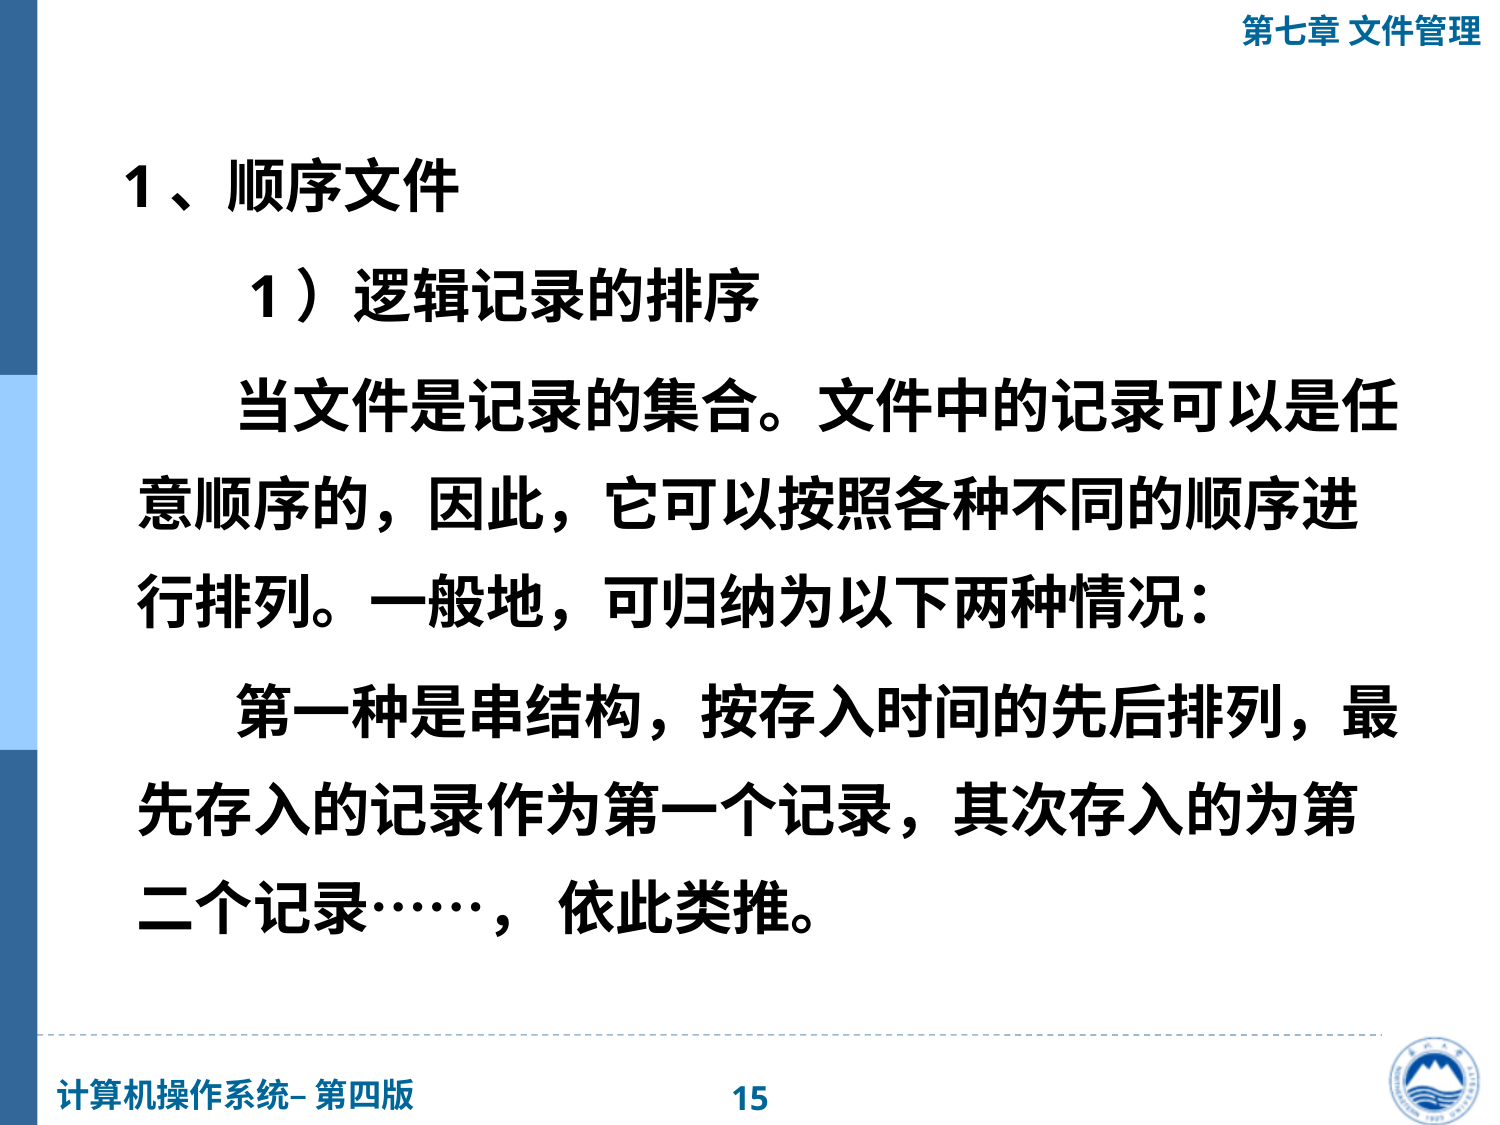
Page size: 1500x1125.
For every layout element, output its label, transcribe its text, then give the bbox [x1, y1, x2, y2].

picture [1382, 1033, 1482, 1125]
list 1、顺序文件 1）逻辑记录的排序 当文件是记录的集合。文件中的记录可以是任意顺序的，因此，它可以按照各种不同的顺序进行排列。一般地，可归纳为以下两种情况： 第一种是串结构，按存入时间的先后排列，最先存入的记录作为第一个记录，其次存入的为第二个记录……， 依此类推。 [76, 113, 1424, 1000]
